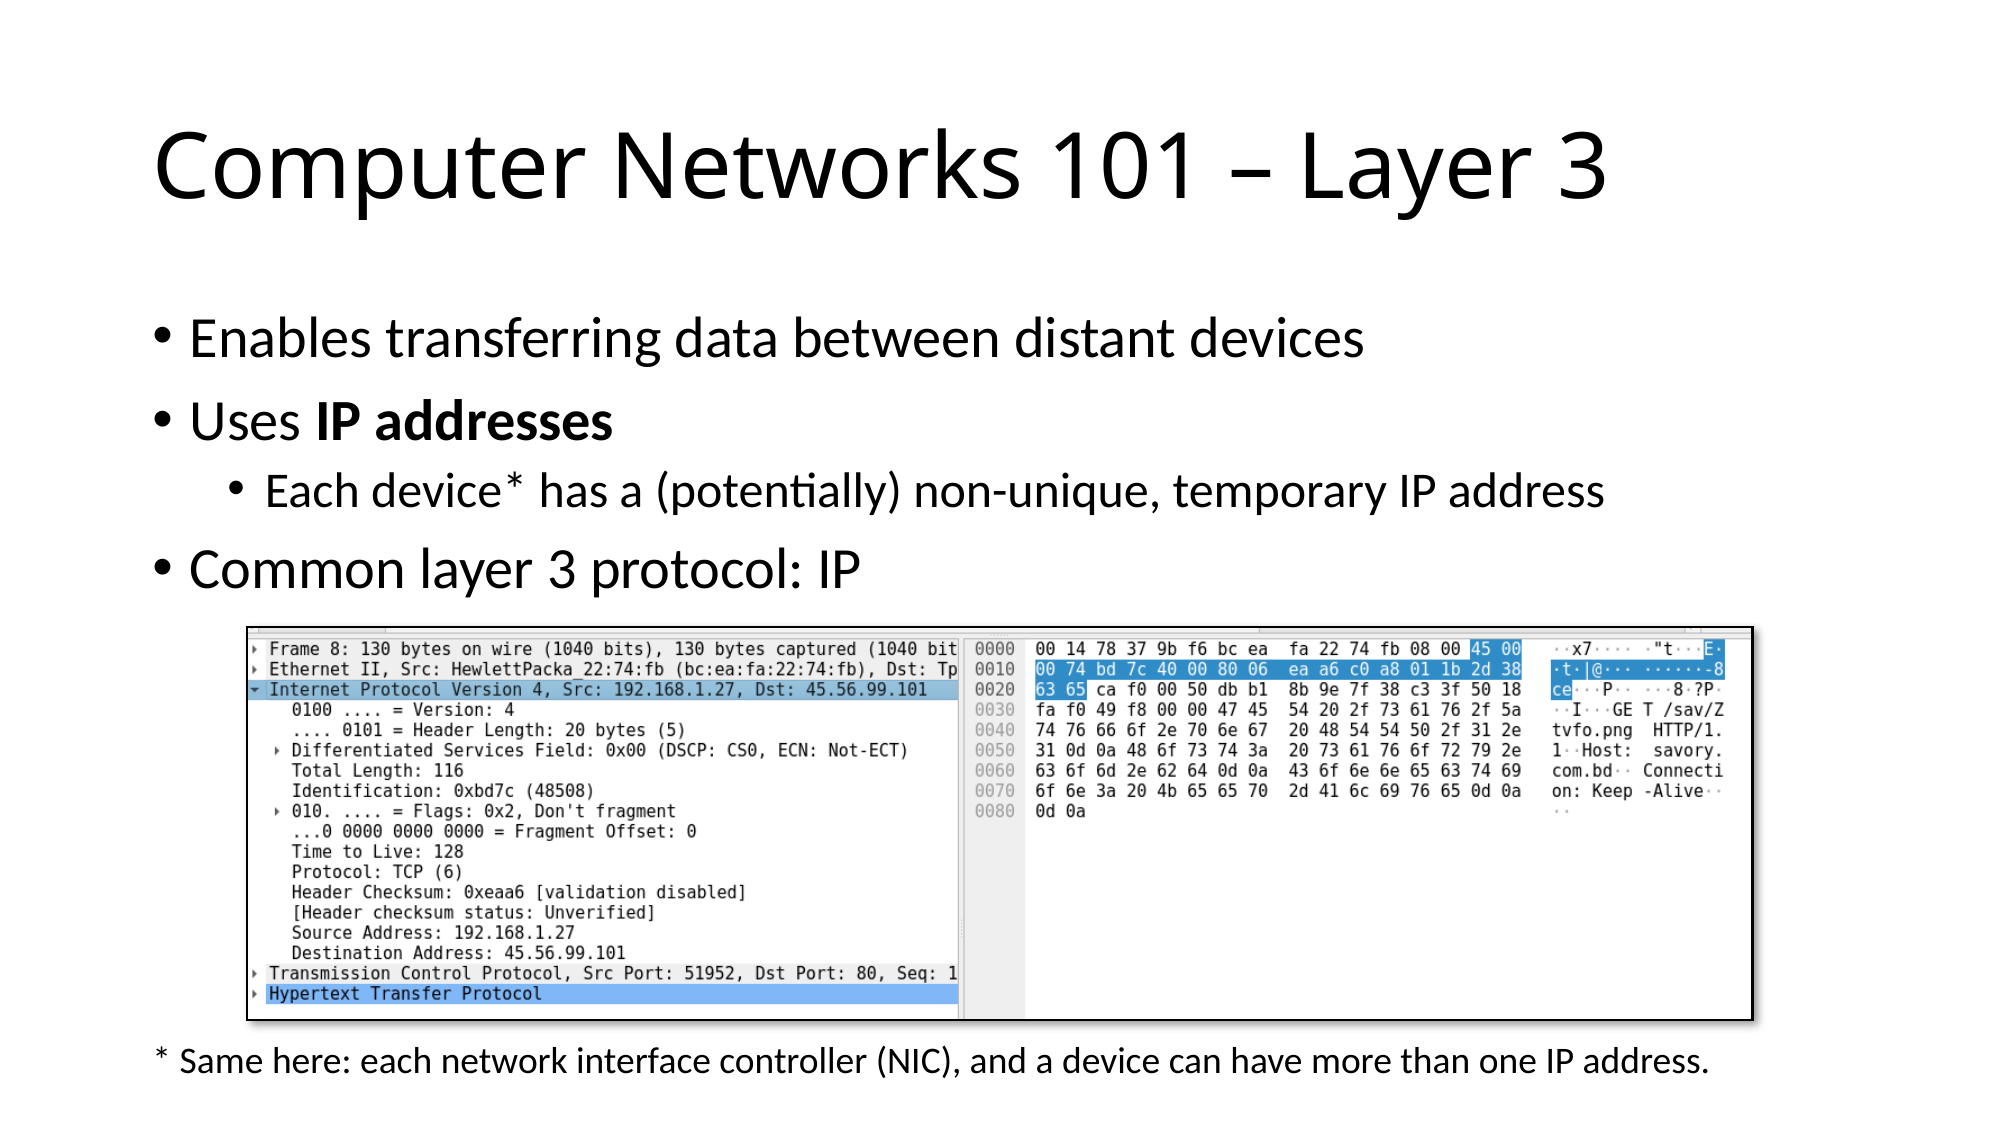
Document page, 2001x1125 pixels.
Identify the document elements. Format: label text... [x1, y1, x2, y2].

picture [248, 627, 1752, 1020]
title Computer Networks 101 – Layer 3 [137, 59, 1863, 278]
list Enables transferring data between distant devices Uses IP addresses Each device* has a (potentially) non-unique, temporary IP address Common layer 3 protocol: IP * Same here: each network interface controller (NIC), and a device can have more than one IP address. [137, 299, 1863, 1107]
